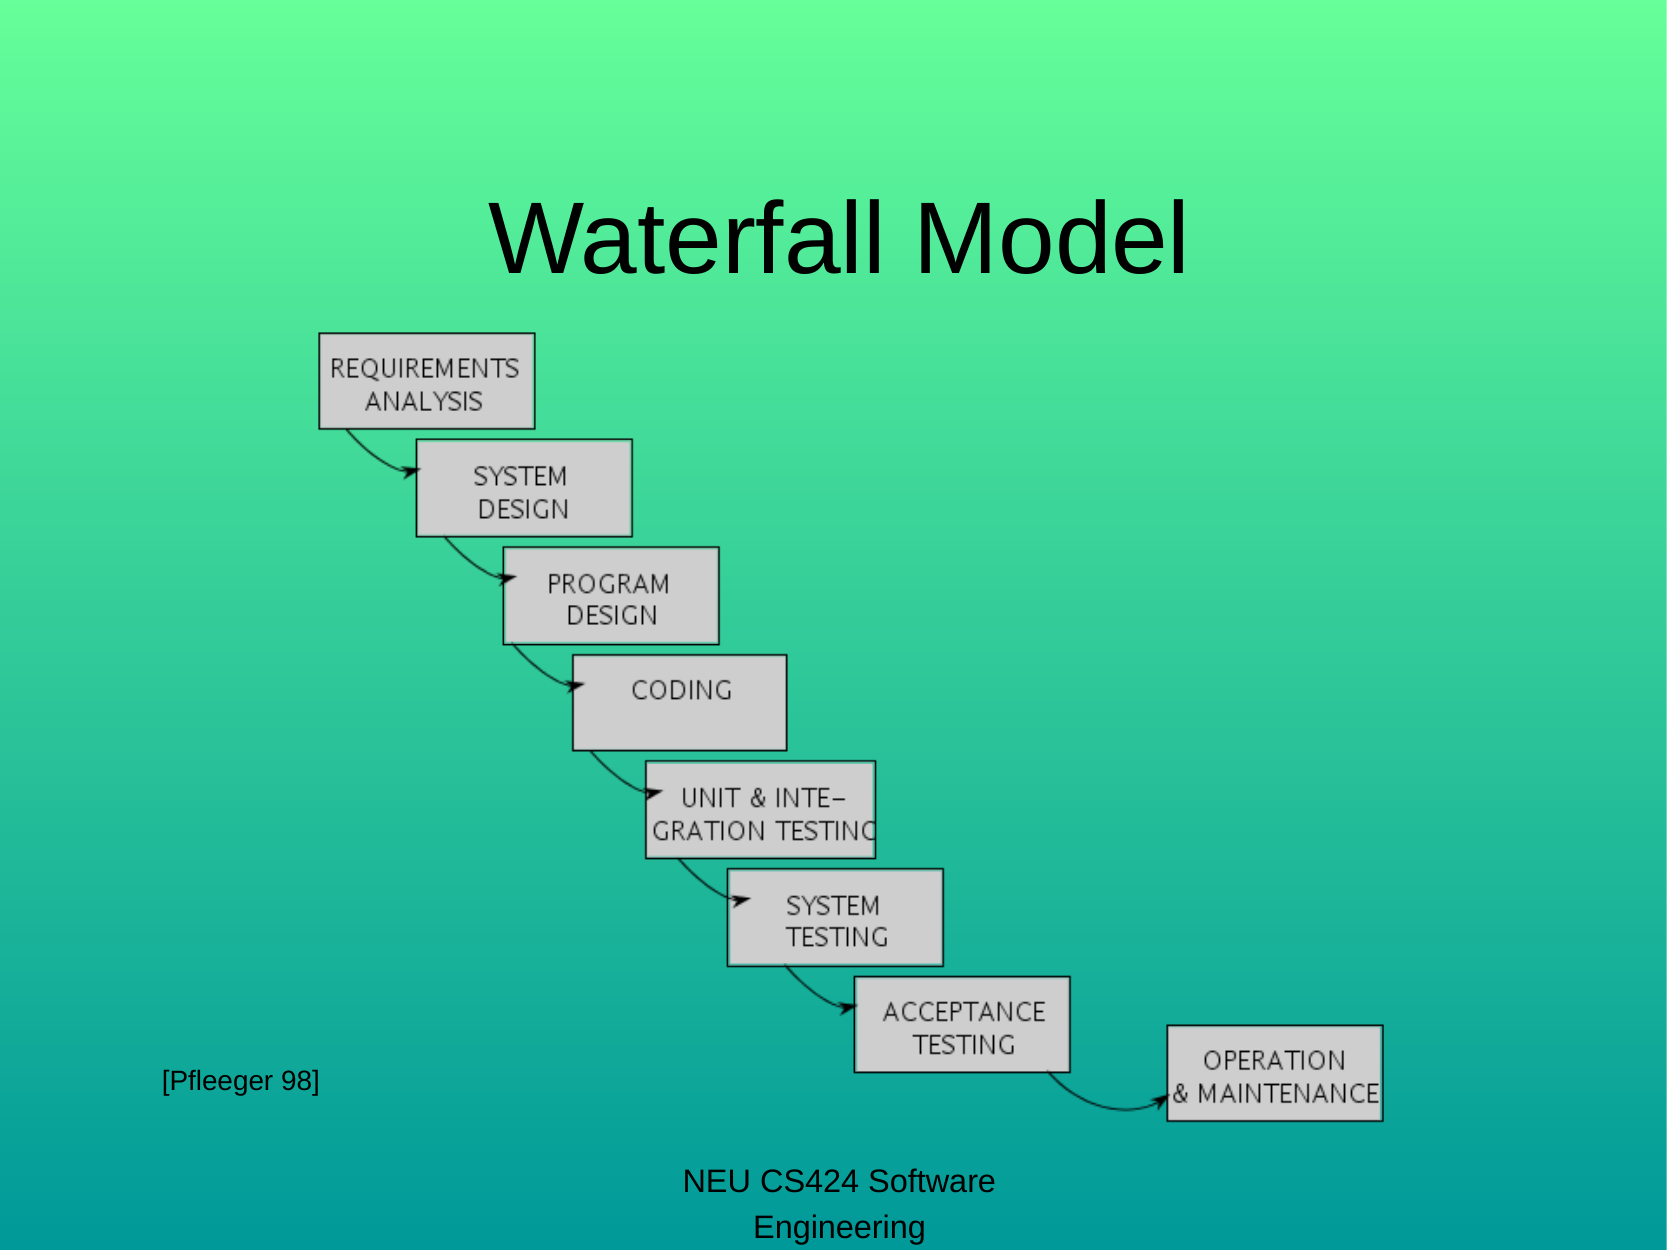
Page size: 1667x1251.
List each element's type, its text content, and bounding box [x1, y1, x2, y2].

text_box NEU CS424 Software Engineering [586, 1146, 1093, 1230]
text_box [317, 331, 1384, 1124]
picture [0, 0, 1667, 1250]
text_box [Pfleeger 98] [155, 1050, 538, 1096]
text_box Waterfall Model [141, 119, 1538, 324]
